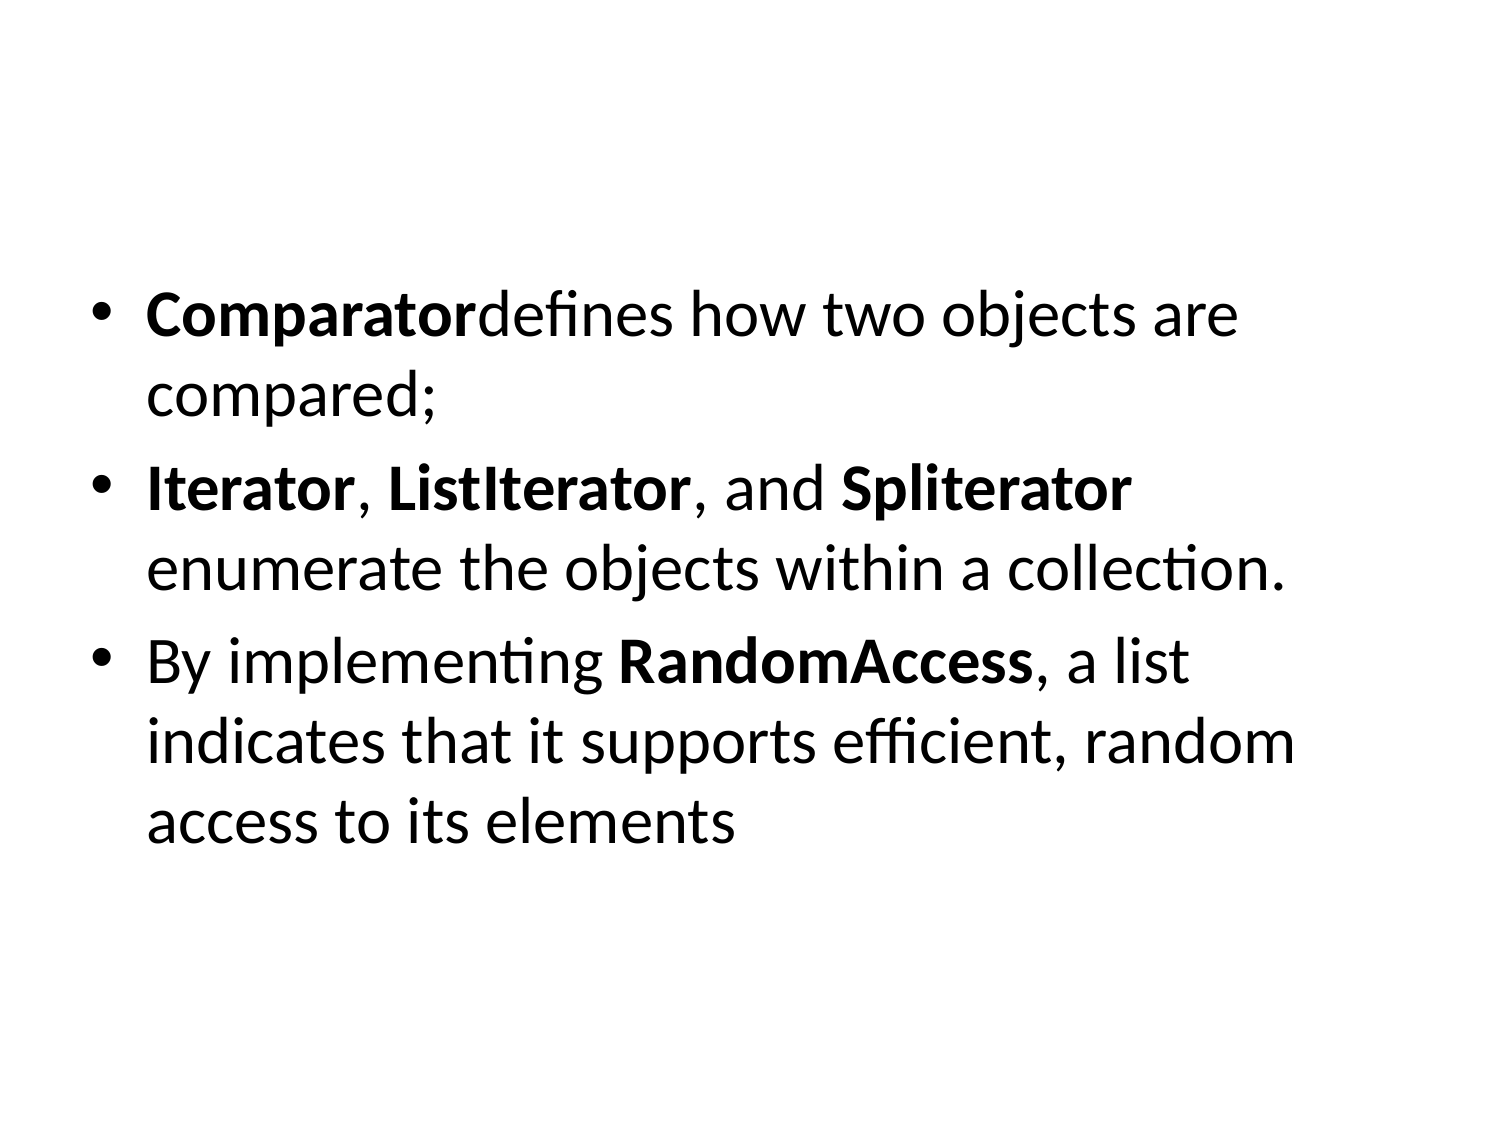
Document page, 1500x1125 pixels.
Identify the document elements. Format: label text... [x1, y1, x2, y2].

list Comparatordefines how two objects are compared; Iterator, ListIterator, and Spliterator enumerate the objects within a collection. By implementing RandomAccess, a list indicates that it supports efficient, random access to its elements [75, 262, 1425, 1005]
